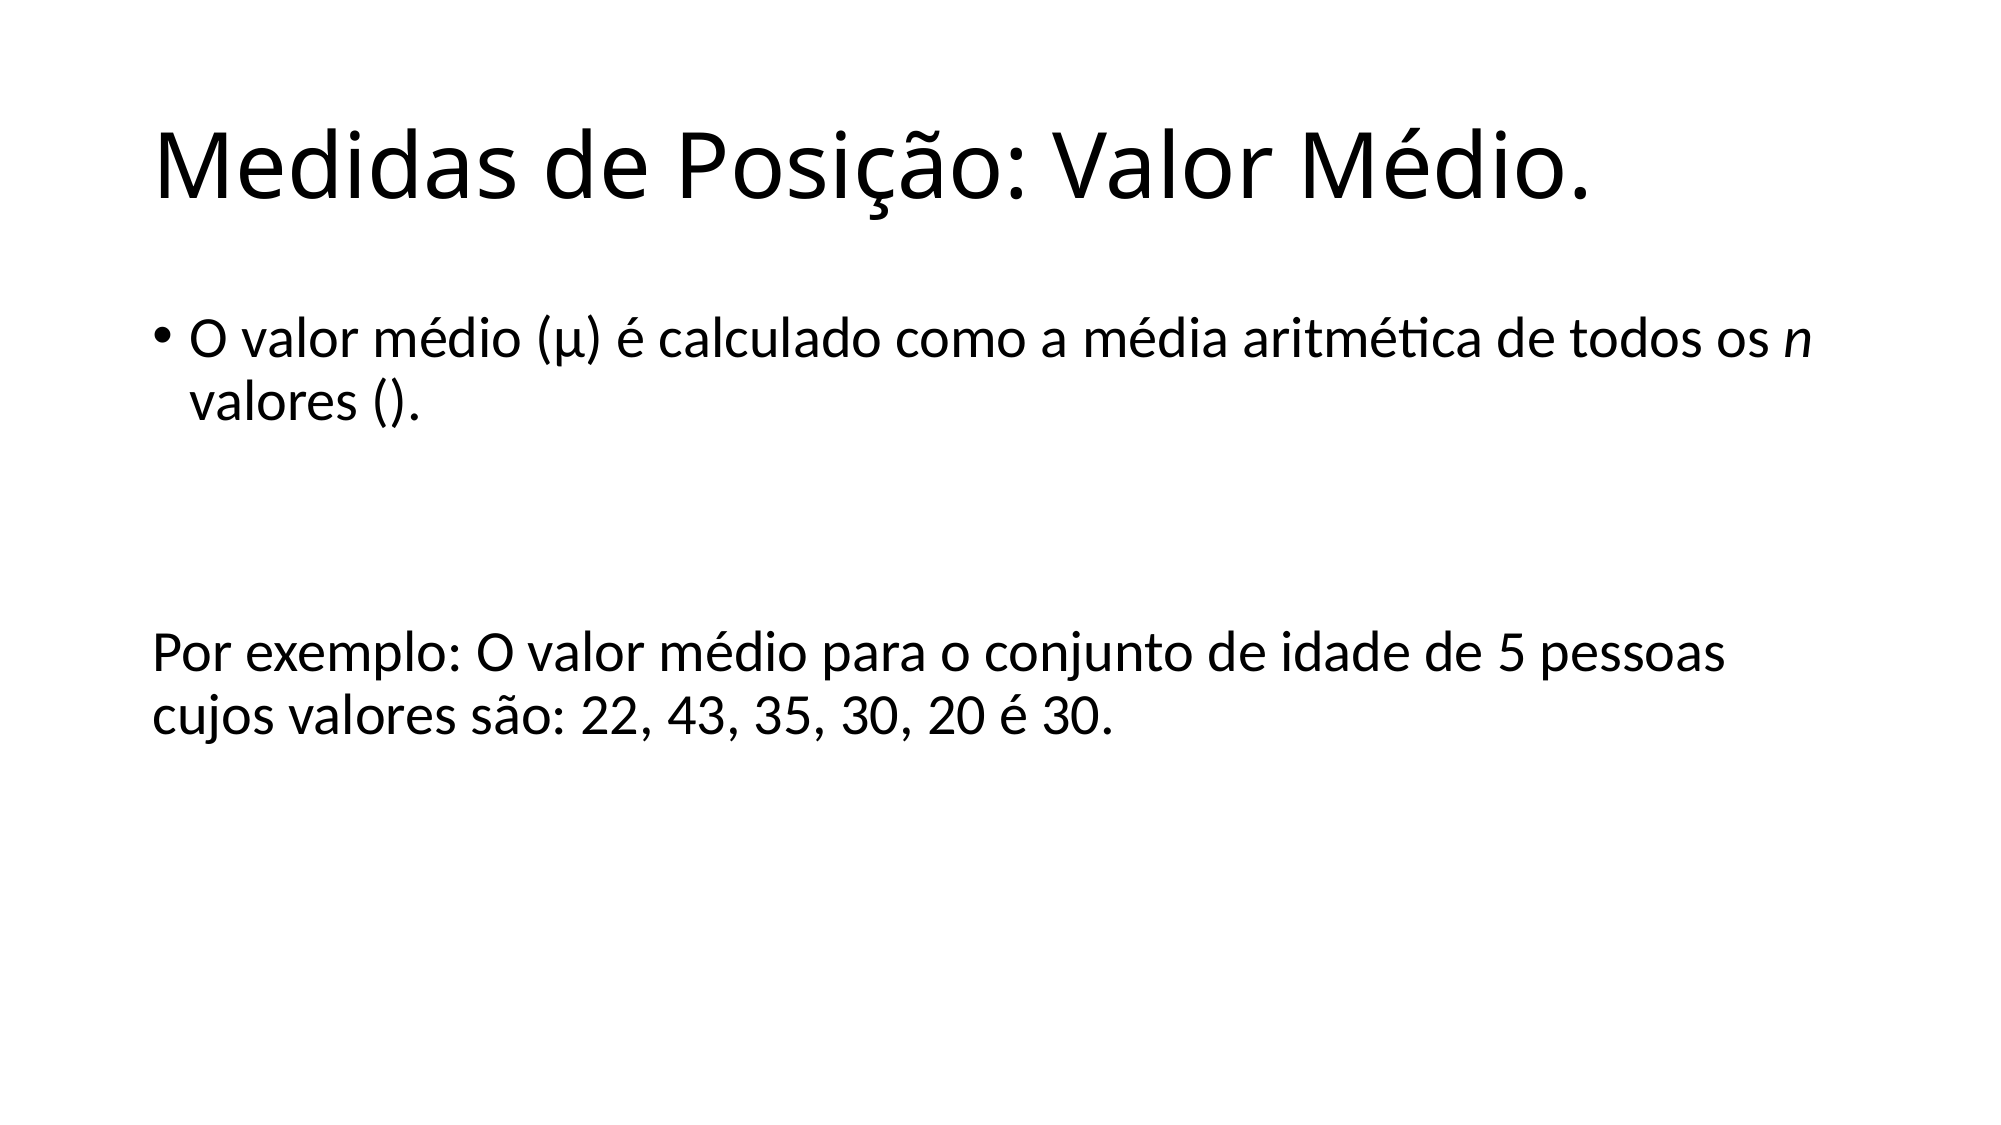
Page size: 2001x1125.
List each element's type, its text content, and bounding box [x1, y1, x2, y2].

title Medidas de Posição: Valor Médio. [137, 59, 1863, 278]
